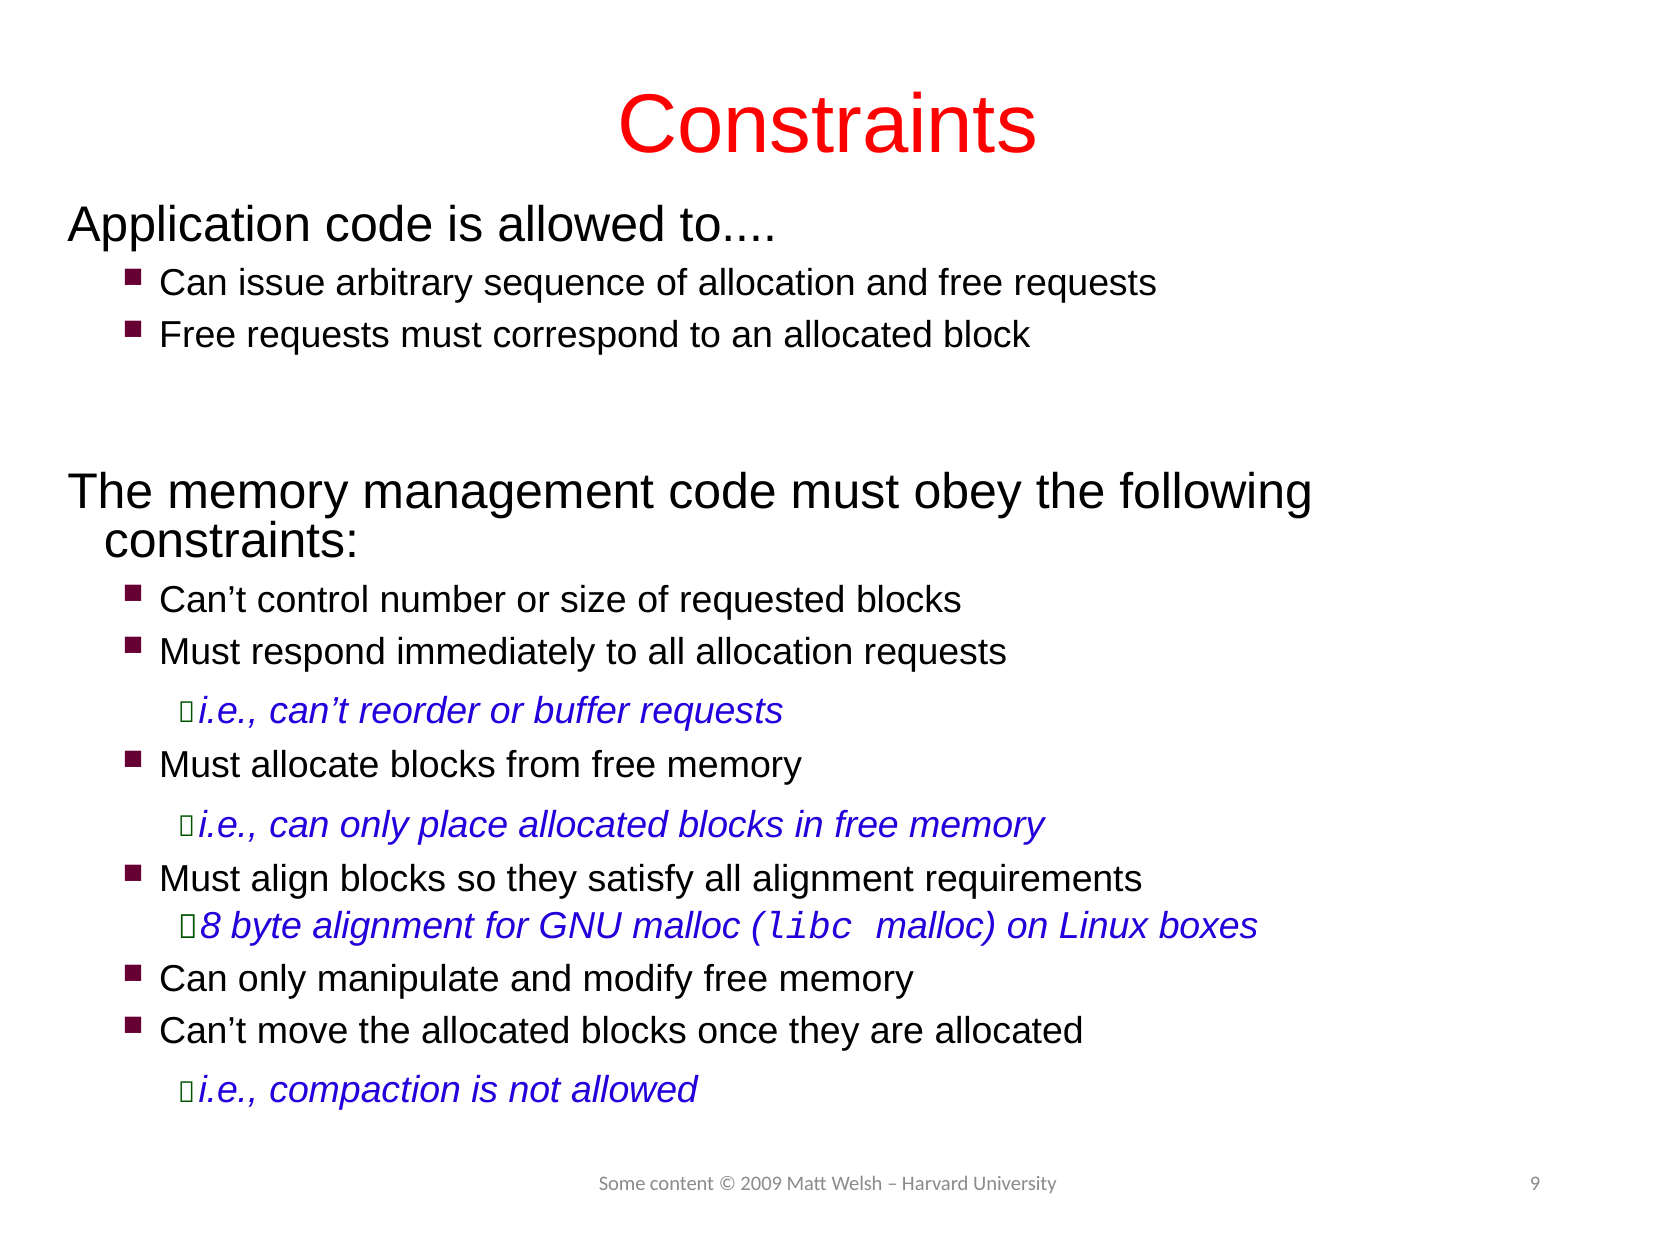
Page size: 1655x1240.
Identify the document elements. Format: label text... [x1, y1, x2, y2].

title Constraints [606, 7, 1048, 190]
footer Some content © 2009 Matt Welsh – Harvard University [547, 1113, 1107, 1240]
text_box Application code is allowed to.... Can issue arbitrary sequence of allocation and free requests Free requests must correspond to an allocated block The memory management code must obey the following constraints: Can’t control number or size of requested blocks Must respond immediately to all allocation requests i.e., can’t reorder or buffer requests Must allocate blocks from free memory i.e., can only place allocated blocks in free memory Must align blocks so they satisfy all alignment requirements 8 byte alignment for GNU malloc (libc malloc) on Linux boxes Can only manipulate and modify free memory Can’t move the allocated blocks once they are allocated i.e., compaction is not allowed [65, 190, 1315, 1113]
slide_number 9 [1168, 822, 1541, 1240]
